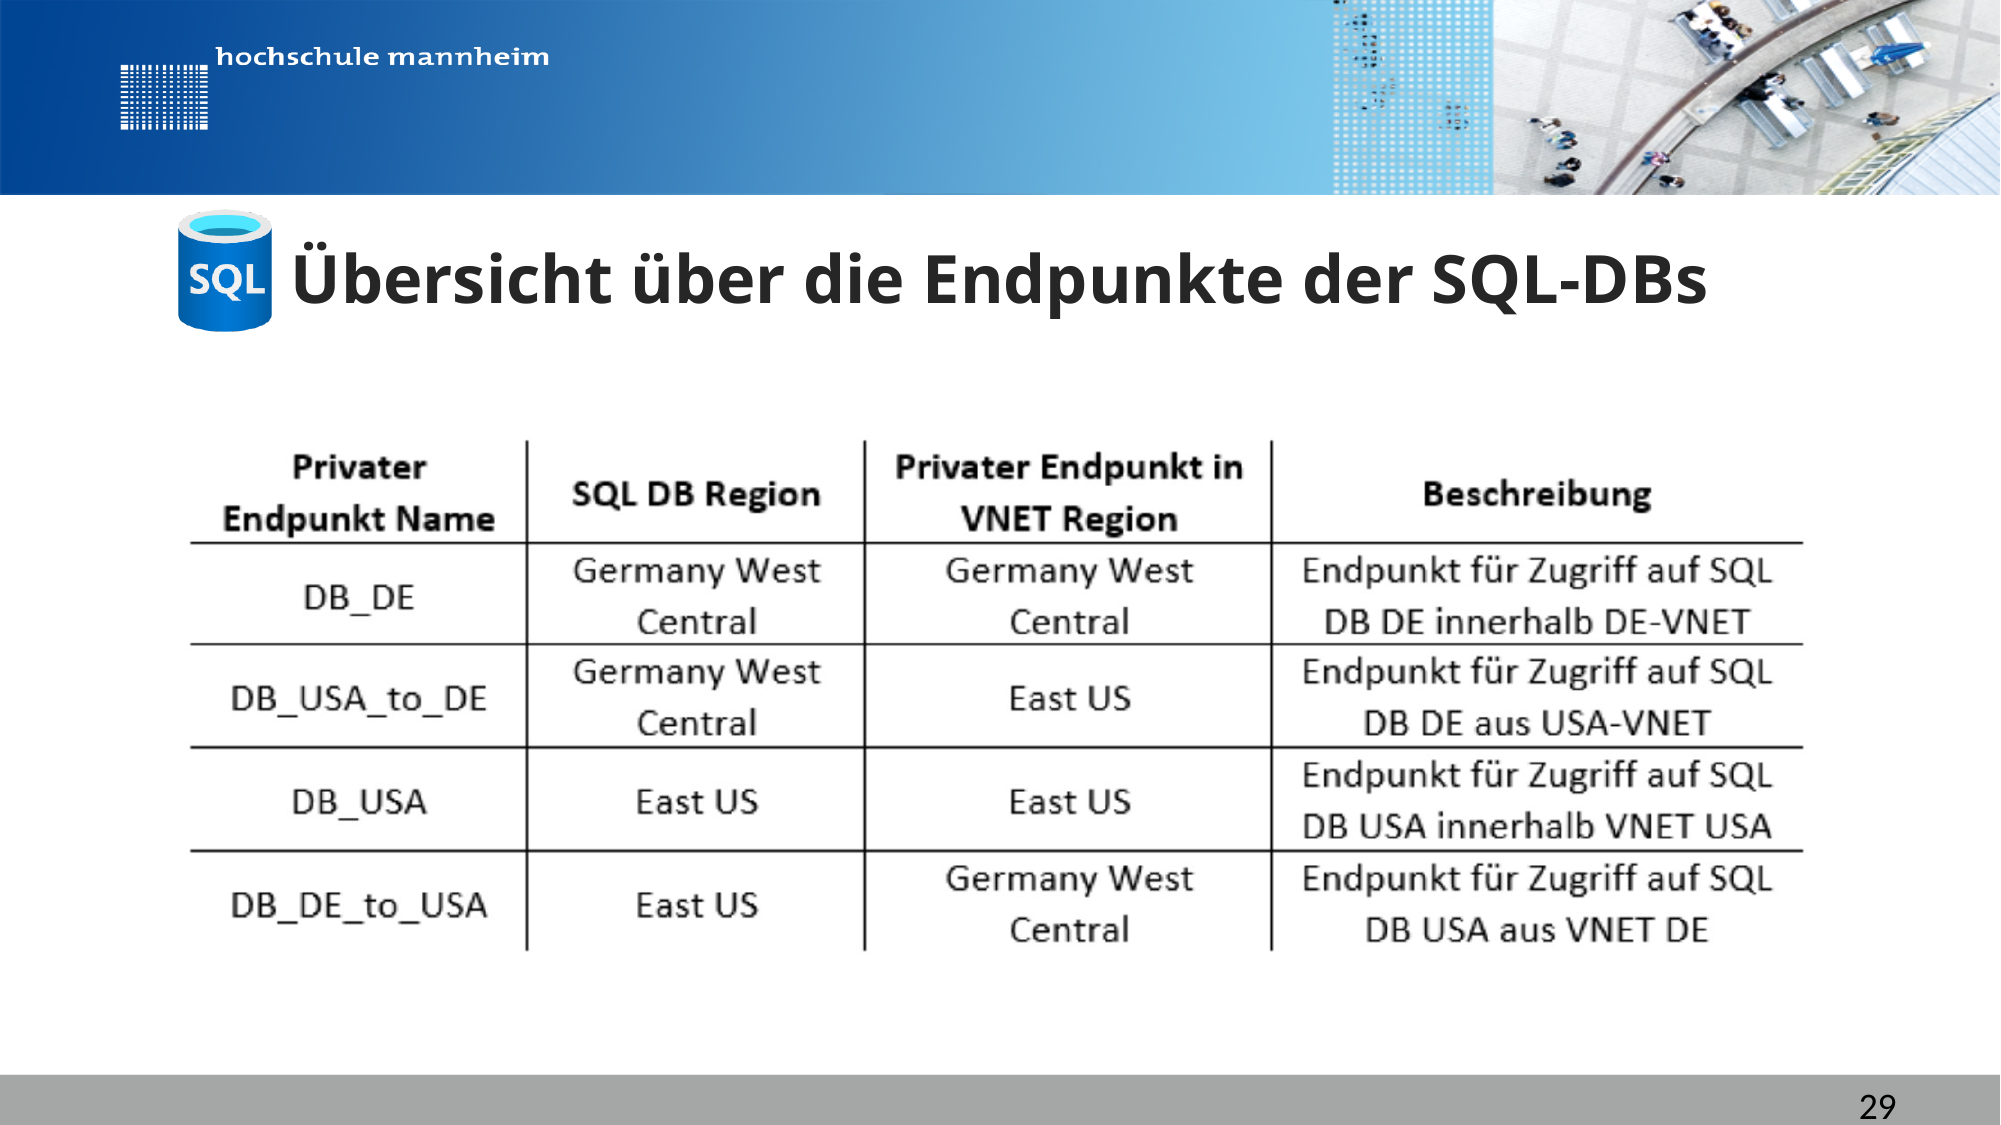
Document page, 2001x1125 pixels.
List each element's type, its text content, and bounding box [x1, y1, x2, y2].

picture [184, 421, 1816, 967]
picture [0, 0, 2000, 195]
picture [158, 206, 290, 335]
title Übersicht über die Endpunkte der SQL-DBs [157, 228, 1843, 359]
text_box 29 [1445, 1074, 1912, 1125]
